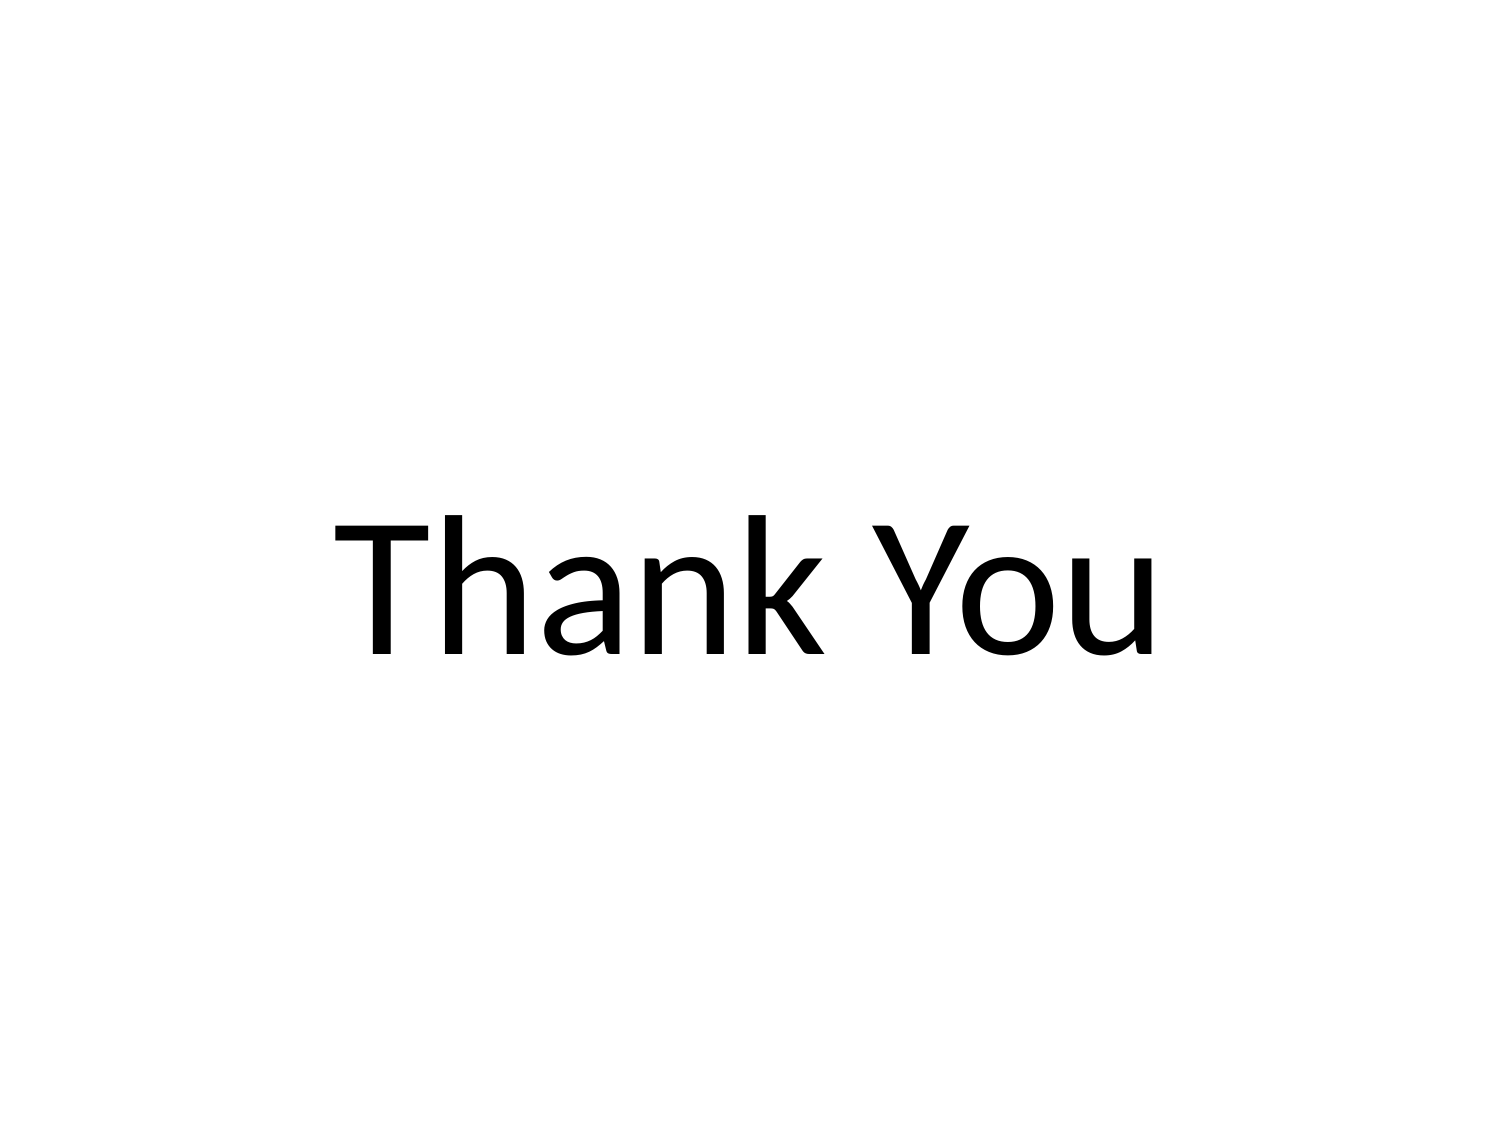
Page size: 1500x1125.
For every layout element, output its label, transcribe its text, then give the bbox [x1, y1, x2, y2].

title Thank You [75, 480, 1425, 668]
